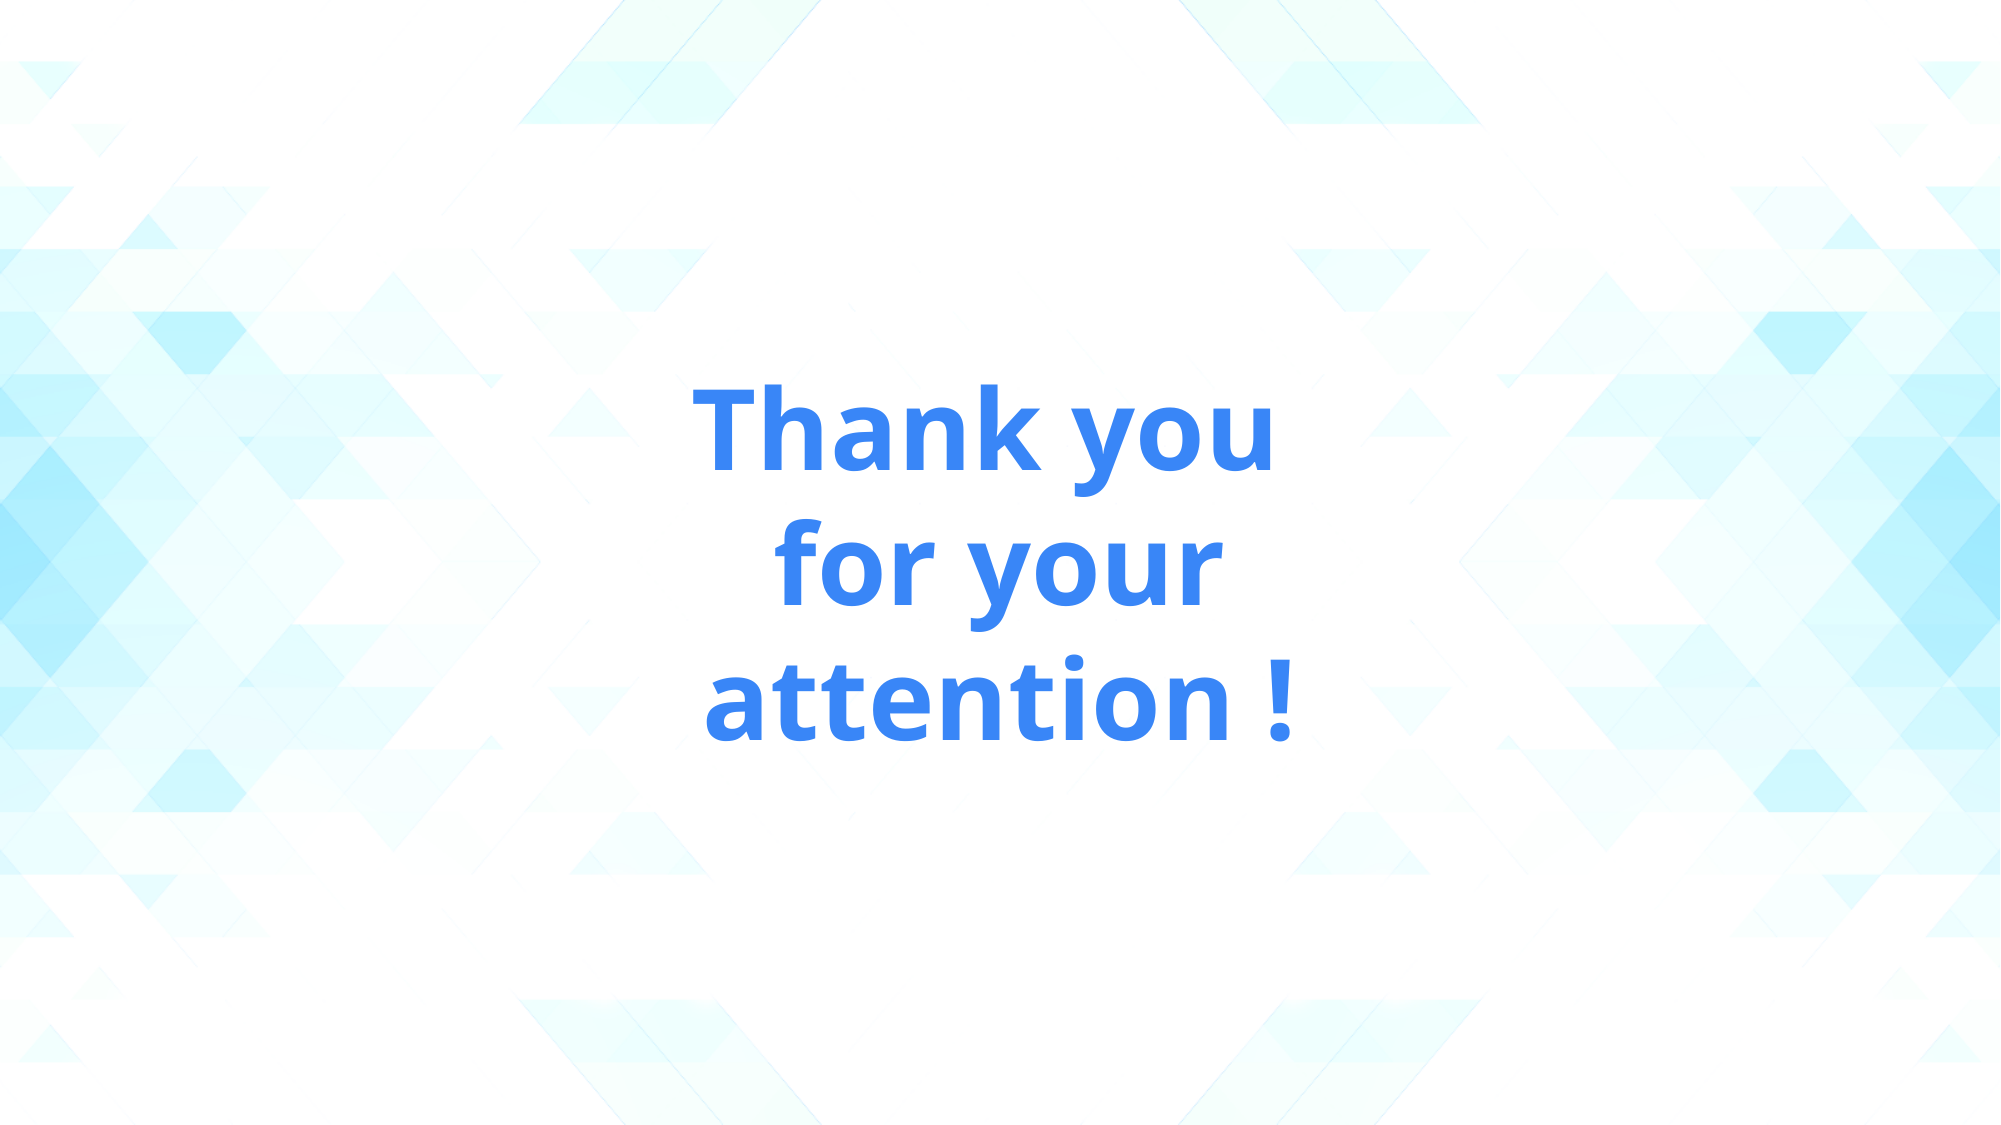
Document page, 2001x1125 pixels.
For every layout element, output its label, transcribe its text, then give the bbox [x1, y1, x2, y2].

picture [0, 0, 2001, 1125]
text_box Thank you for your attention ! [499, 350, 1501, 771]
